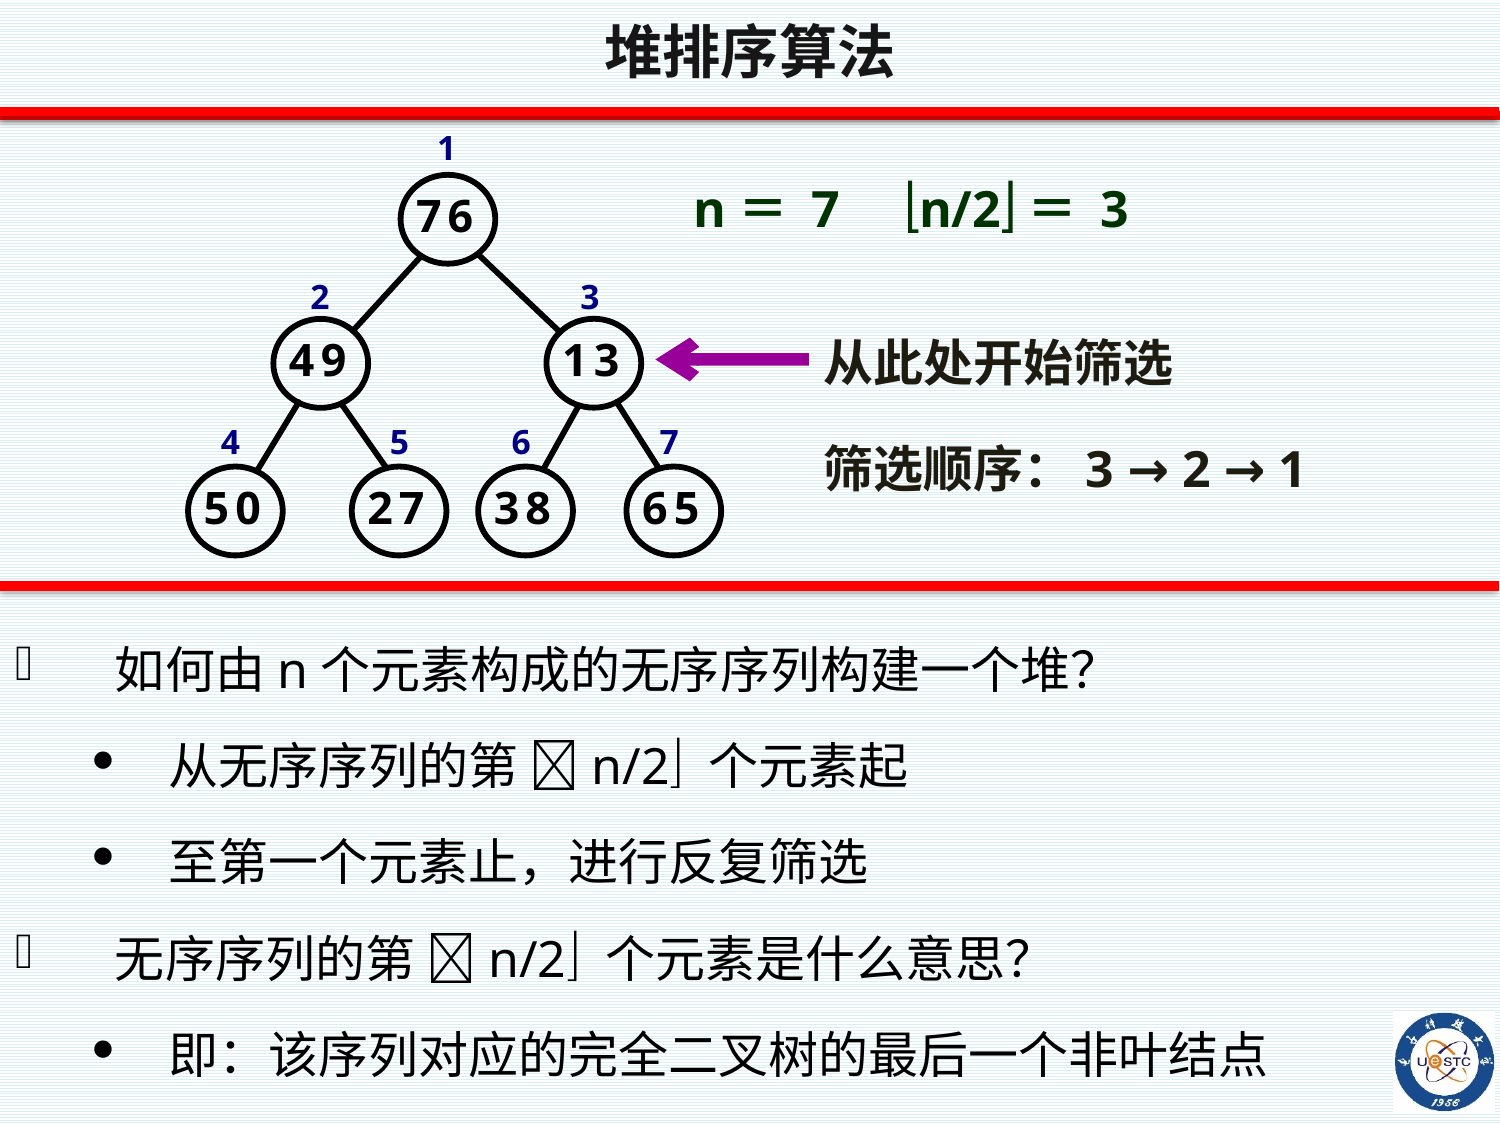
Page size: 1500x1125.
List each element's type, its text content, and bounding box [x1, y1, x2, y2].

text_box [182, 122, 727, 561]
list 如何由n个元素构成的无序序列构建一个堆？ 从无序序列的第 n/2 个元素起 至第一个元素止，进行反复筛选 无序序列的第 n/2 个元素是什么意思？ 即：该序列对应的完全二叉树的最后一个非叶结点 [0, 600, 1500, 1125]
text_box 筛选顺序：3 → 2 → 1 [808, 430, 1447, 502]
text_box n＝ 7 n/2＝ 3 [731, 170, 1211, 246]
text_box 堆排序算法 [0, 7, 1500, 110]
text_box 从此处开始筛选 [809, 324, 1258, 395]
